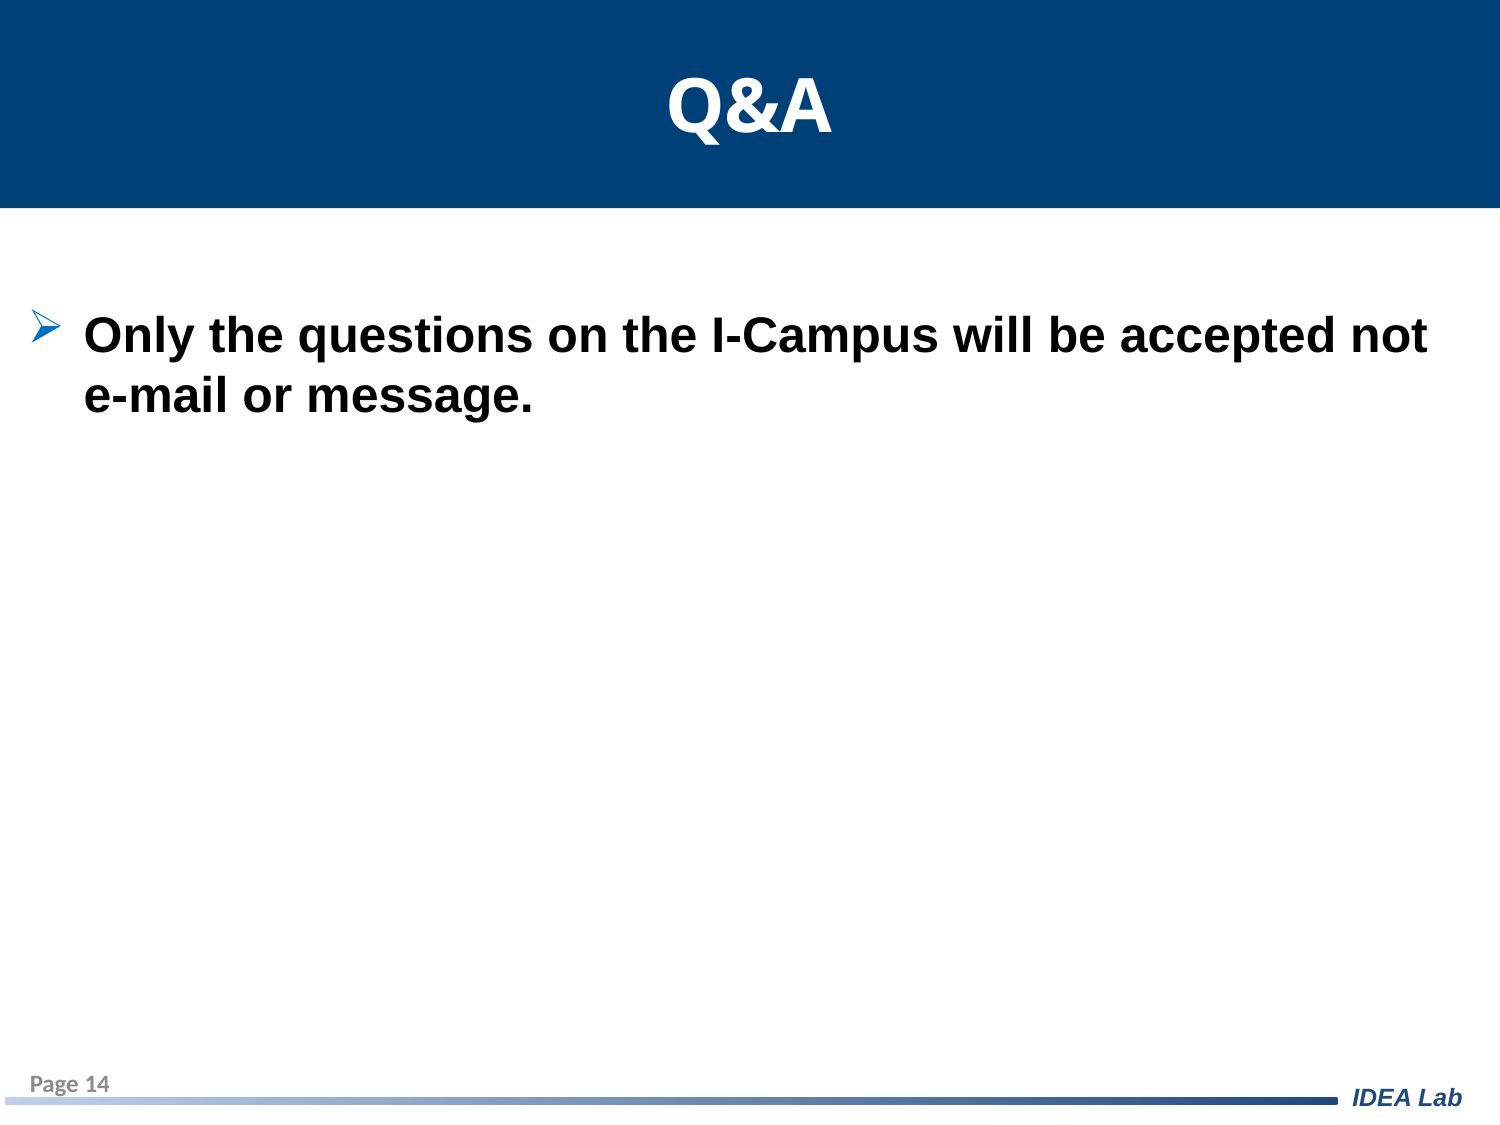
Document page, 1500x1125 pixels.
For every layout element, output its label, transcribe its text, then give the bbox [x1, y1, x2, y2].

list Only the questions on the I-Campus will be accepted not e-mail or message. [12, 224, 1488, 1125]
title Q&A [0, 0, 1500, 205]
slide_number Page 14 [0, 1052, 125, 1113]
